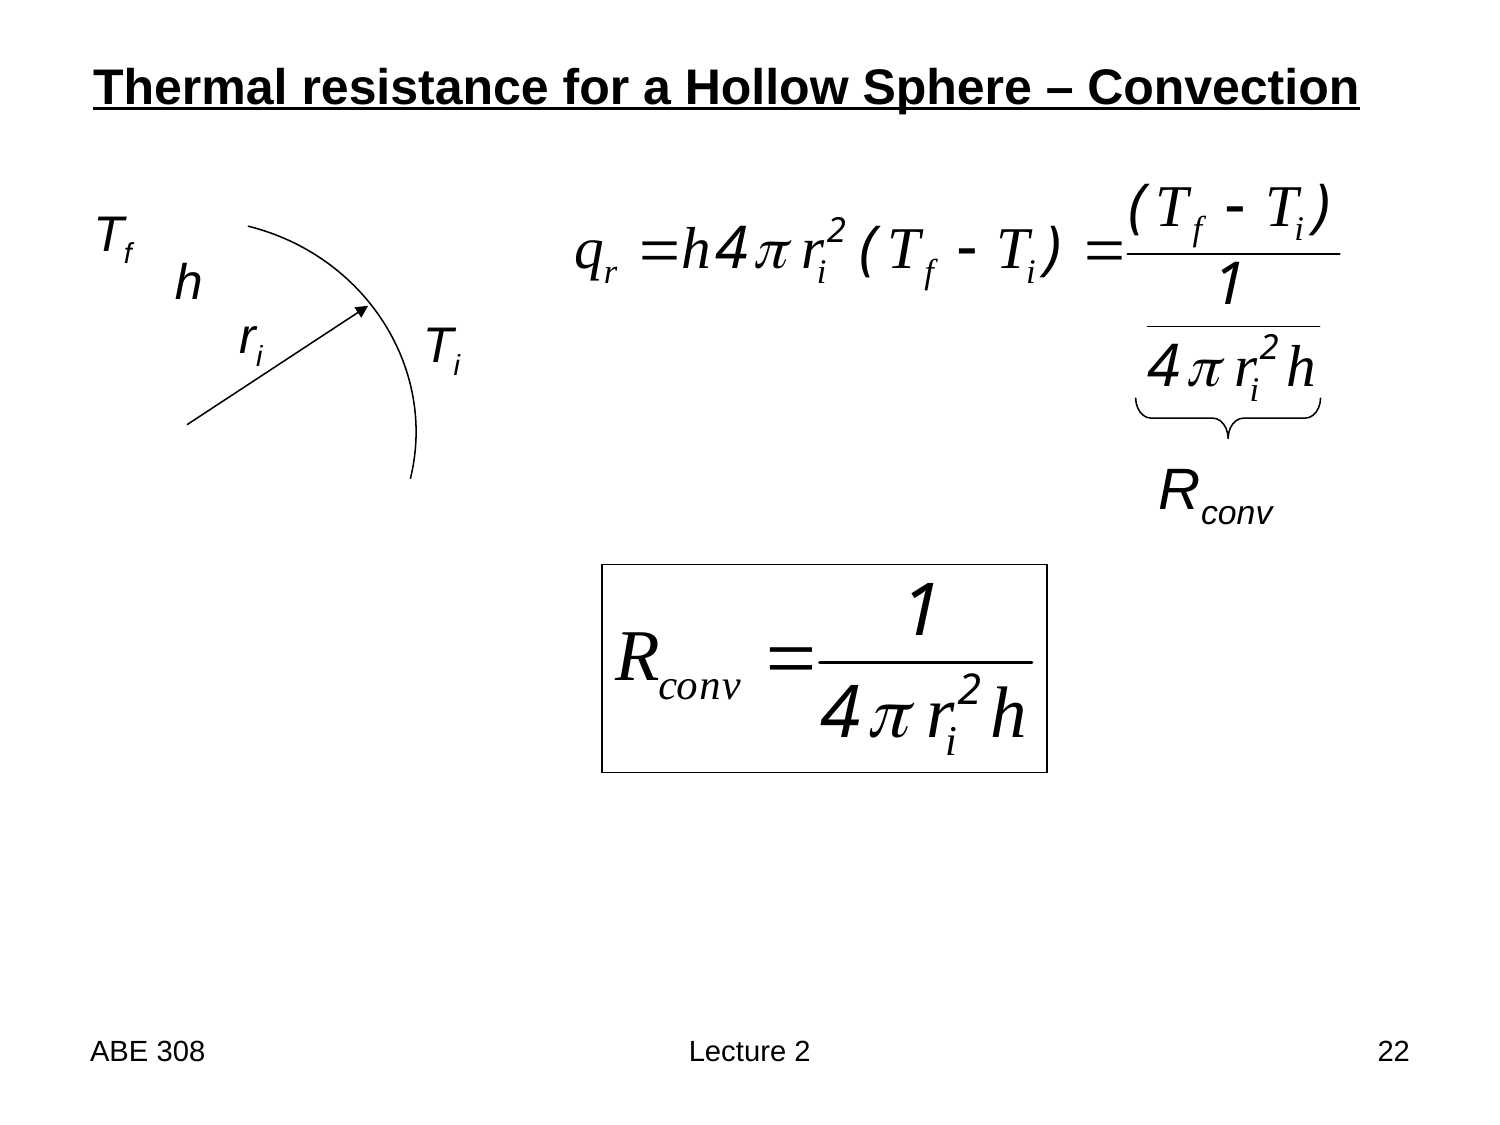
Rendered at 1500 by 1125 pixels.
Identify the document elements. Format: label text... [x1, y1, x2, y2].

slide_number ABE 308 [75, 1024, 425, 1103]
footer Lecture 2 [512, 1024, 988, 1103]
text_box h [160, 242, 279, 318]
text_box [602, 565, 1047, 773]
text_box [565, 169, 1352, 413]
text_box ri [224, 318, 278, 380]
text_box Ti [408, 305, 527, 389]
text_box [278, 305, 369, 366]
text_box [1218, 420, 1238, 439]
text_box [198, 226, 417, 479]
text_box Thermal resistance for a Hollow Sphere – Convection [78, 47, 1376, 122]
text_box Tf [78, 193, 198, 277]
text_box Rconv [1144, 444, 1288, 539]
slide_number 22 [1074, 1024, 1425, 1103]
